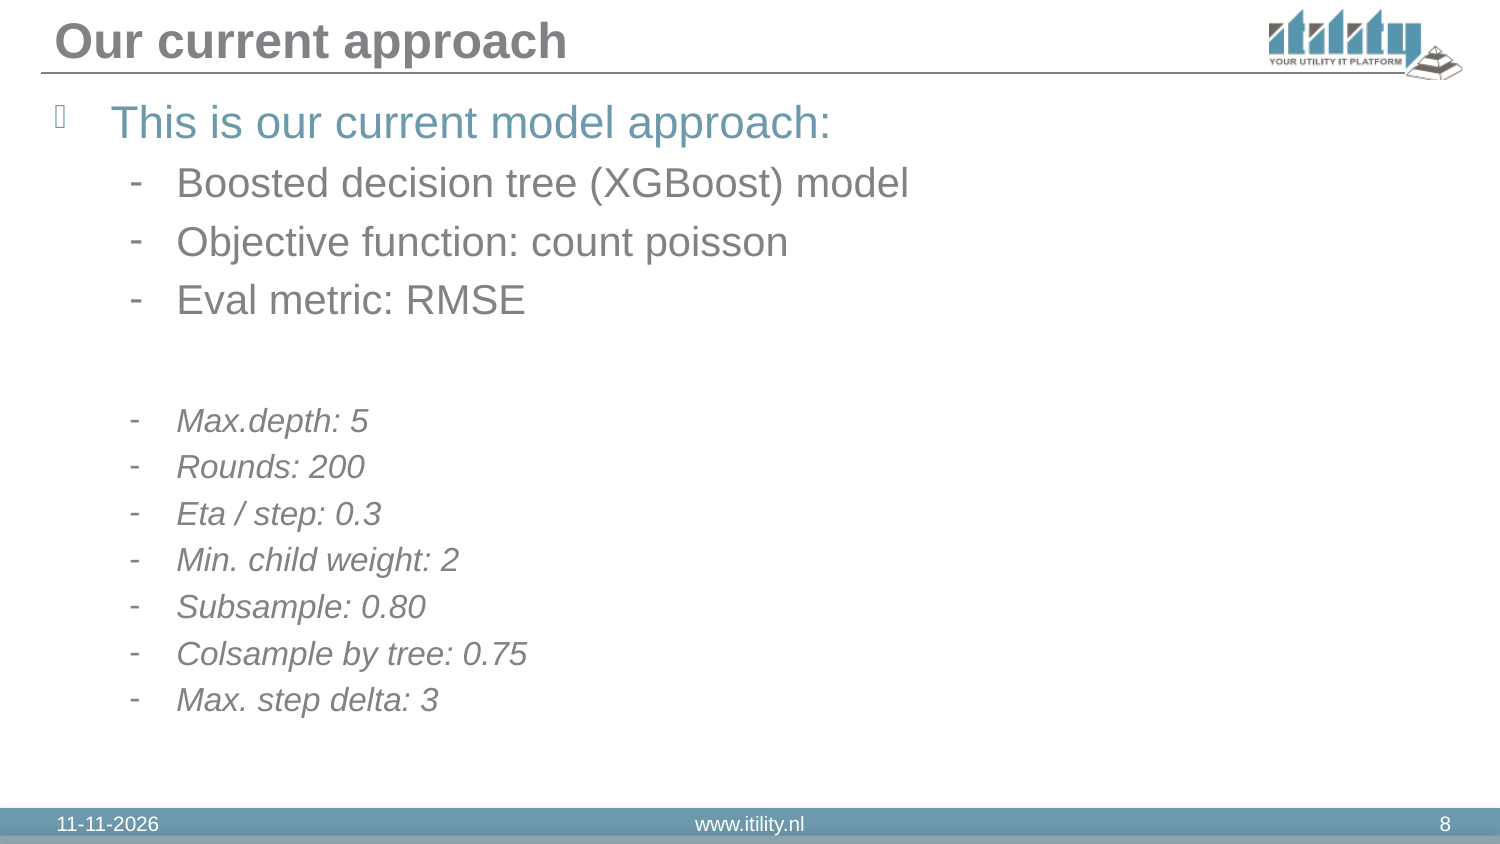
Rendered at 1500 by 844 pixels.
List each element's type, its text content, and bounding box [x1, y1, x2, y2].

slide_number 8 [1293, 810, 1467, 835]
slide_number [41, 810, 392, 837]
title Our current approach [39, 11, 1079, 65]
text_box [41, 91, 904, 788]
footer www.itility.nl [512, 810, 988, 837]
list This is our current model approach: Boosted decision tree (XGBoost) model Objective function: count poisson Eval metric: RMSE Max.depth: 5 Rounds: 200 Eta / step: 0.3 Min. child weight: 2 Subsample: 0.80 Colsample by tree: 0.75 Max. step delta: 3 [39, 85, 1457, 786]
